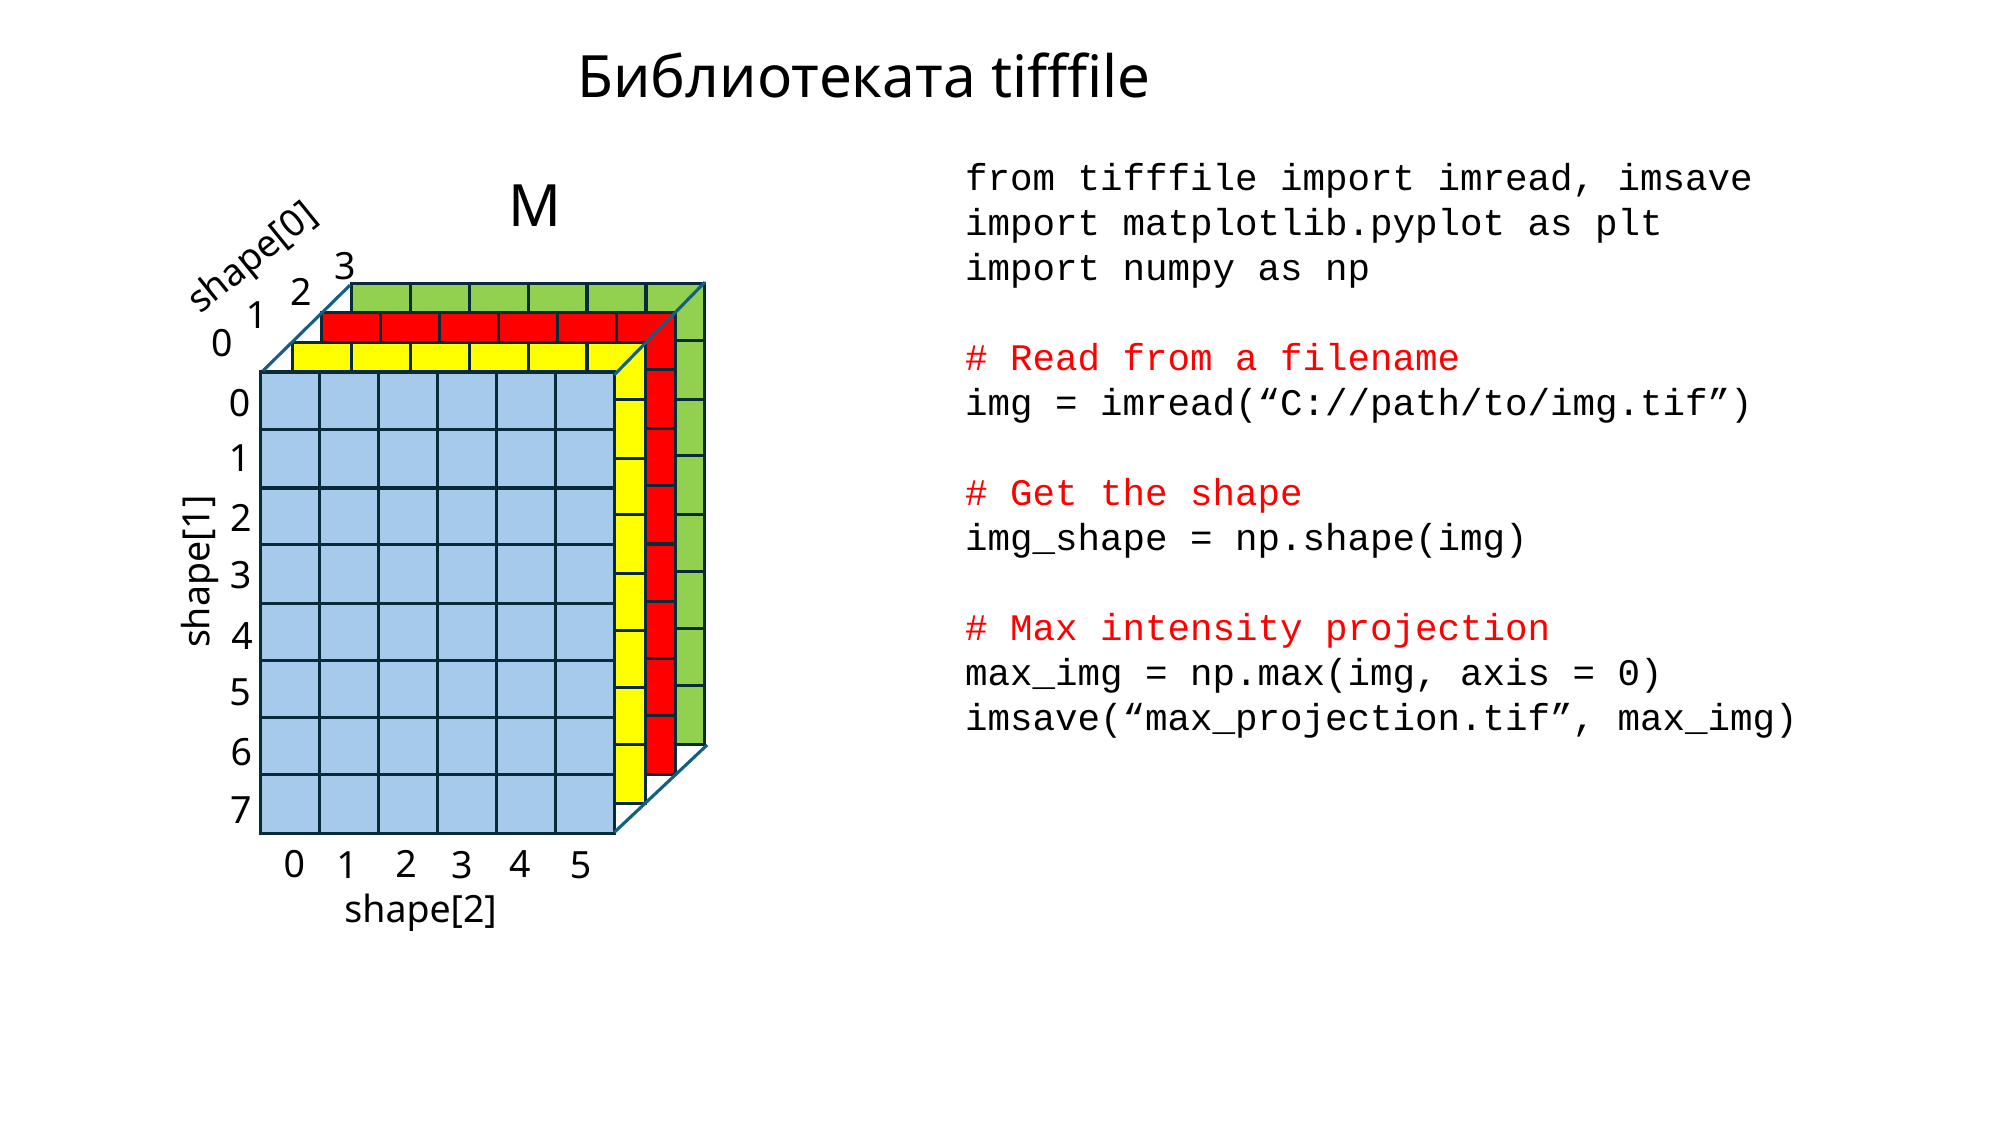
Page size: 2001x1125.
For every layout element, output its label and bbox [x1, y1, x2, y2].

text_box [563, 31, 1165, 117]
text_box [493, 161, 576, 246]
text_box [950, 145, 1813, 836]
text_box [160, 174, 708, 938]
